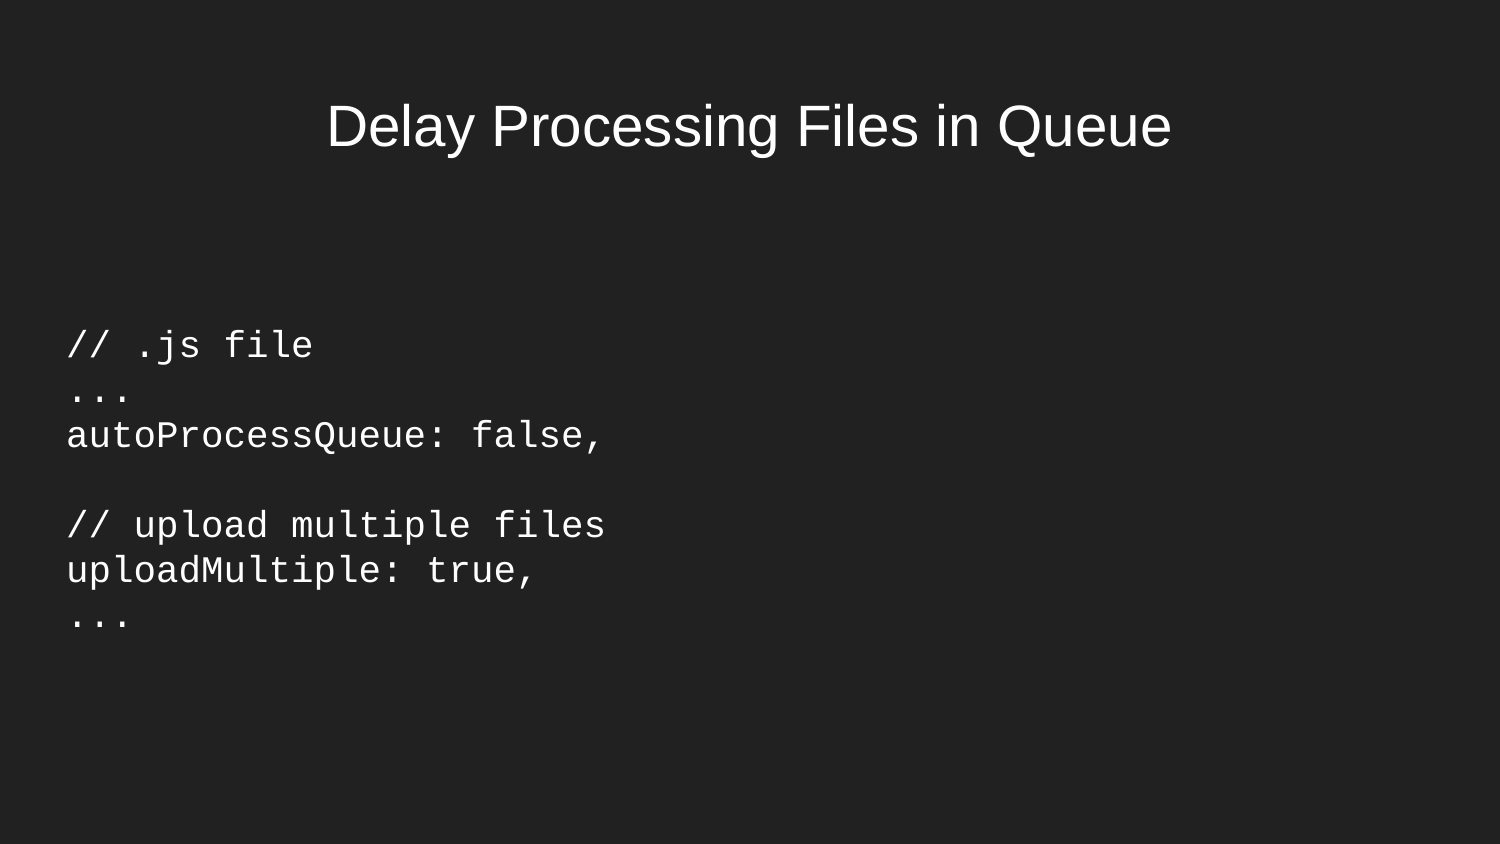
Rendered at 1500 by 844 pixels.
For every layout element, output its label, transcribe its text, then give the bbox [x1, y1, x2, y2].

title Delay Processing Files in Queue [51, 72, 1449, 167]
list // .js file ... autoProcessQueue: false, // upload multiple files uploadMultiple: true, ... [51, 197, 1449, 758]
